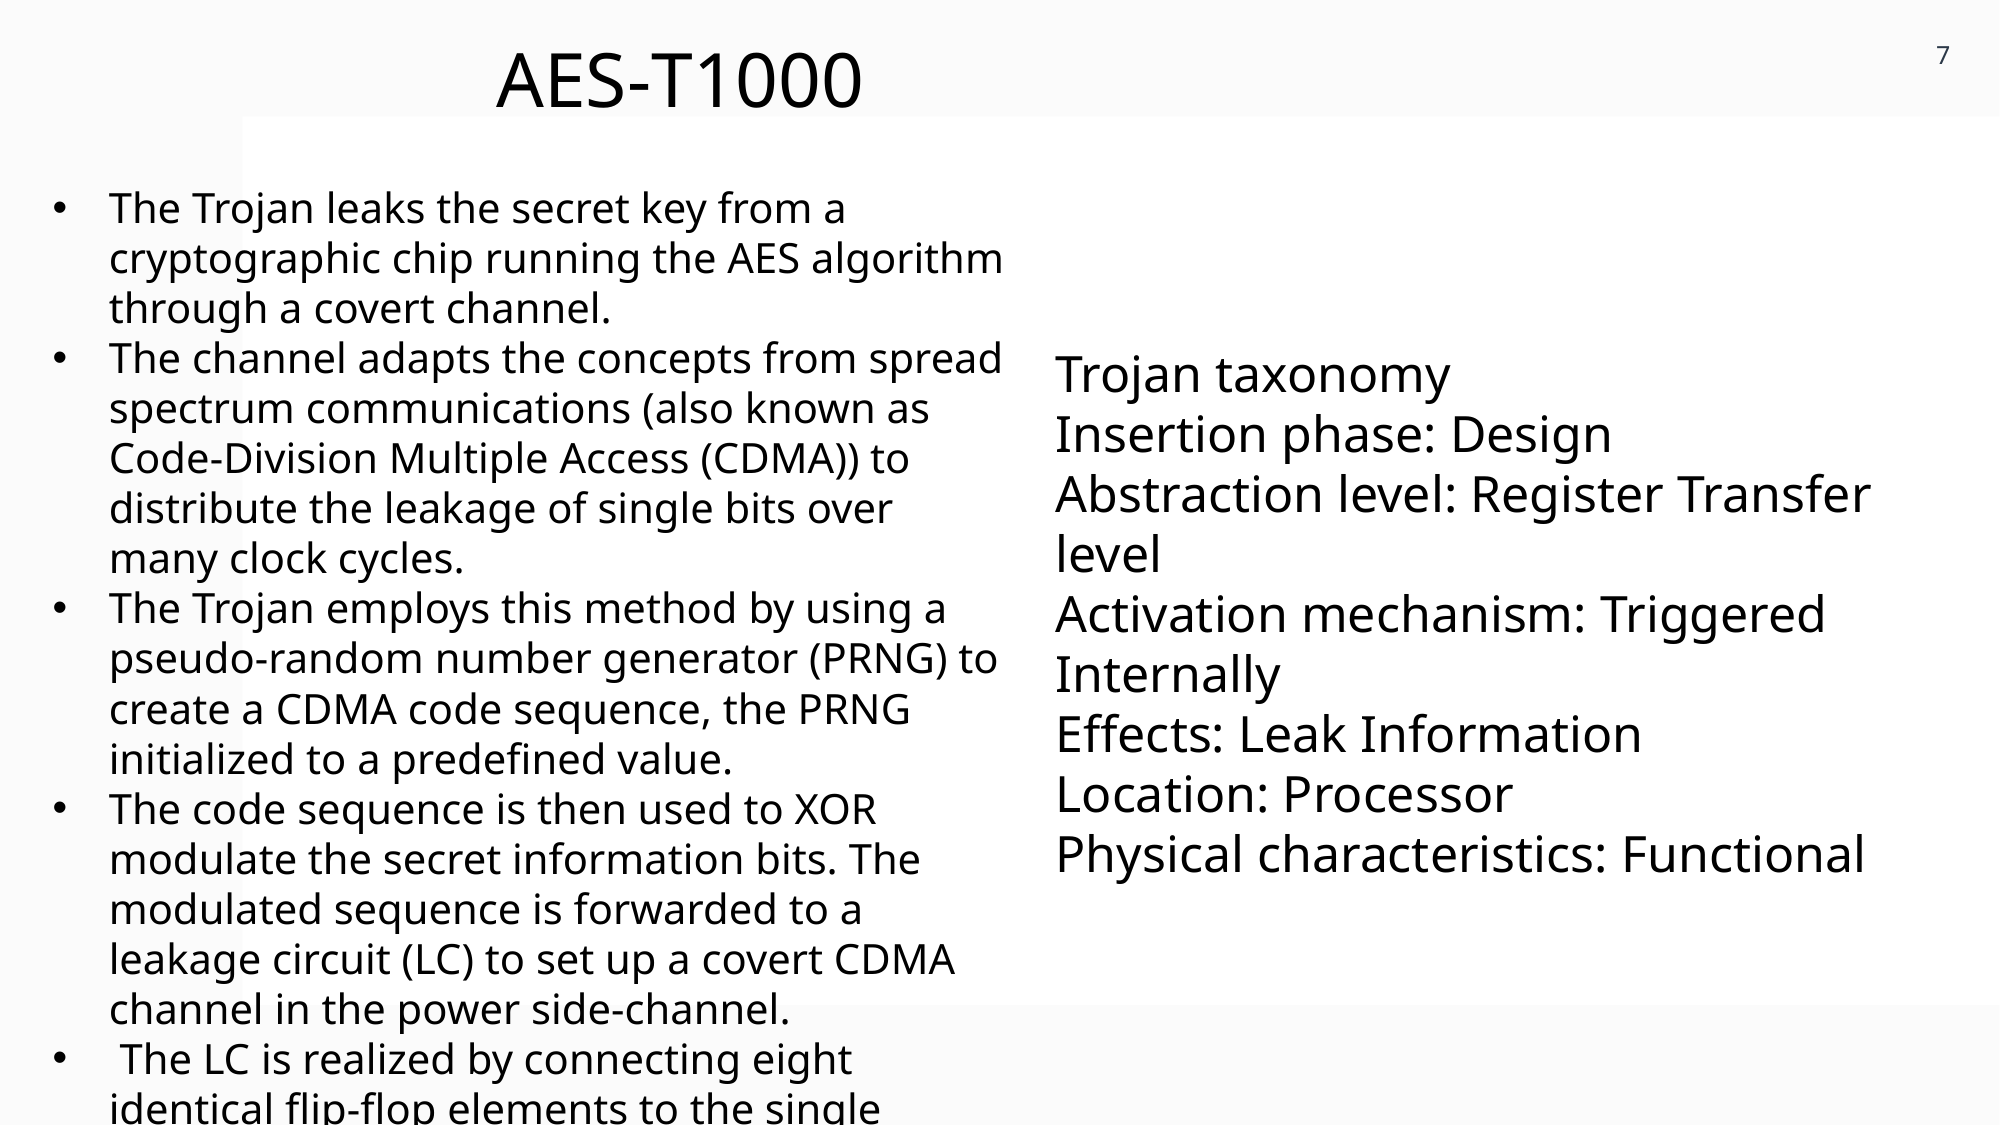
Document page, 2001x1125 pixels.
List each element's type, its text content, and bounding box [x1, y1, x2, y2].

text_box Trojan taxonomy Insertion phase: Design Abstraction level: Register Transfer level Activation mechanism: Triggered Internally Effects: Leak Information Location: Processor Physical characteristics: Functional [1040, 335, 1887, 891]
text_box AES‐T1000 The Trojan leaks the secret key from a cryptographic chip running the AES algorithm through a covert channel. The channel adapts the concepts from spread spectrum communications (also known as Code-Division Multiple Access (CDMA)) to distribute the leakage of single bits over many clock cycles. The Trojan employs this method by using a pseudo-random number generator (PRNG) to create a CDMA code sequence, the PRNG initialized to a predefined value. The code sequence is then used to XOR modulate the secret information bits. The modulated sequence is forwarded to a leakage circuit (LC) to set up a covert CDMA channel in the power side-channel. The LC is realized by connecting eight identical flip-flop elements to the single output of the XOR gate to mimic a large capacitance [37, 24, 1024, 1125]
slide_number 7 [1886, 0, 2000, 113]
